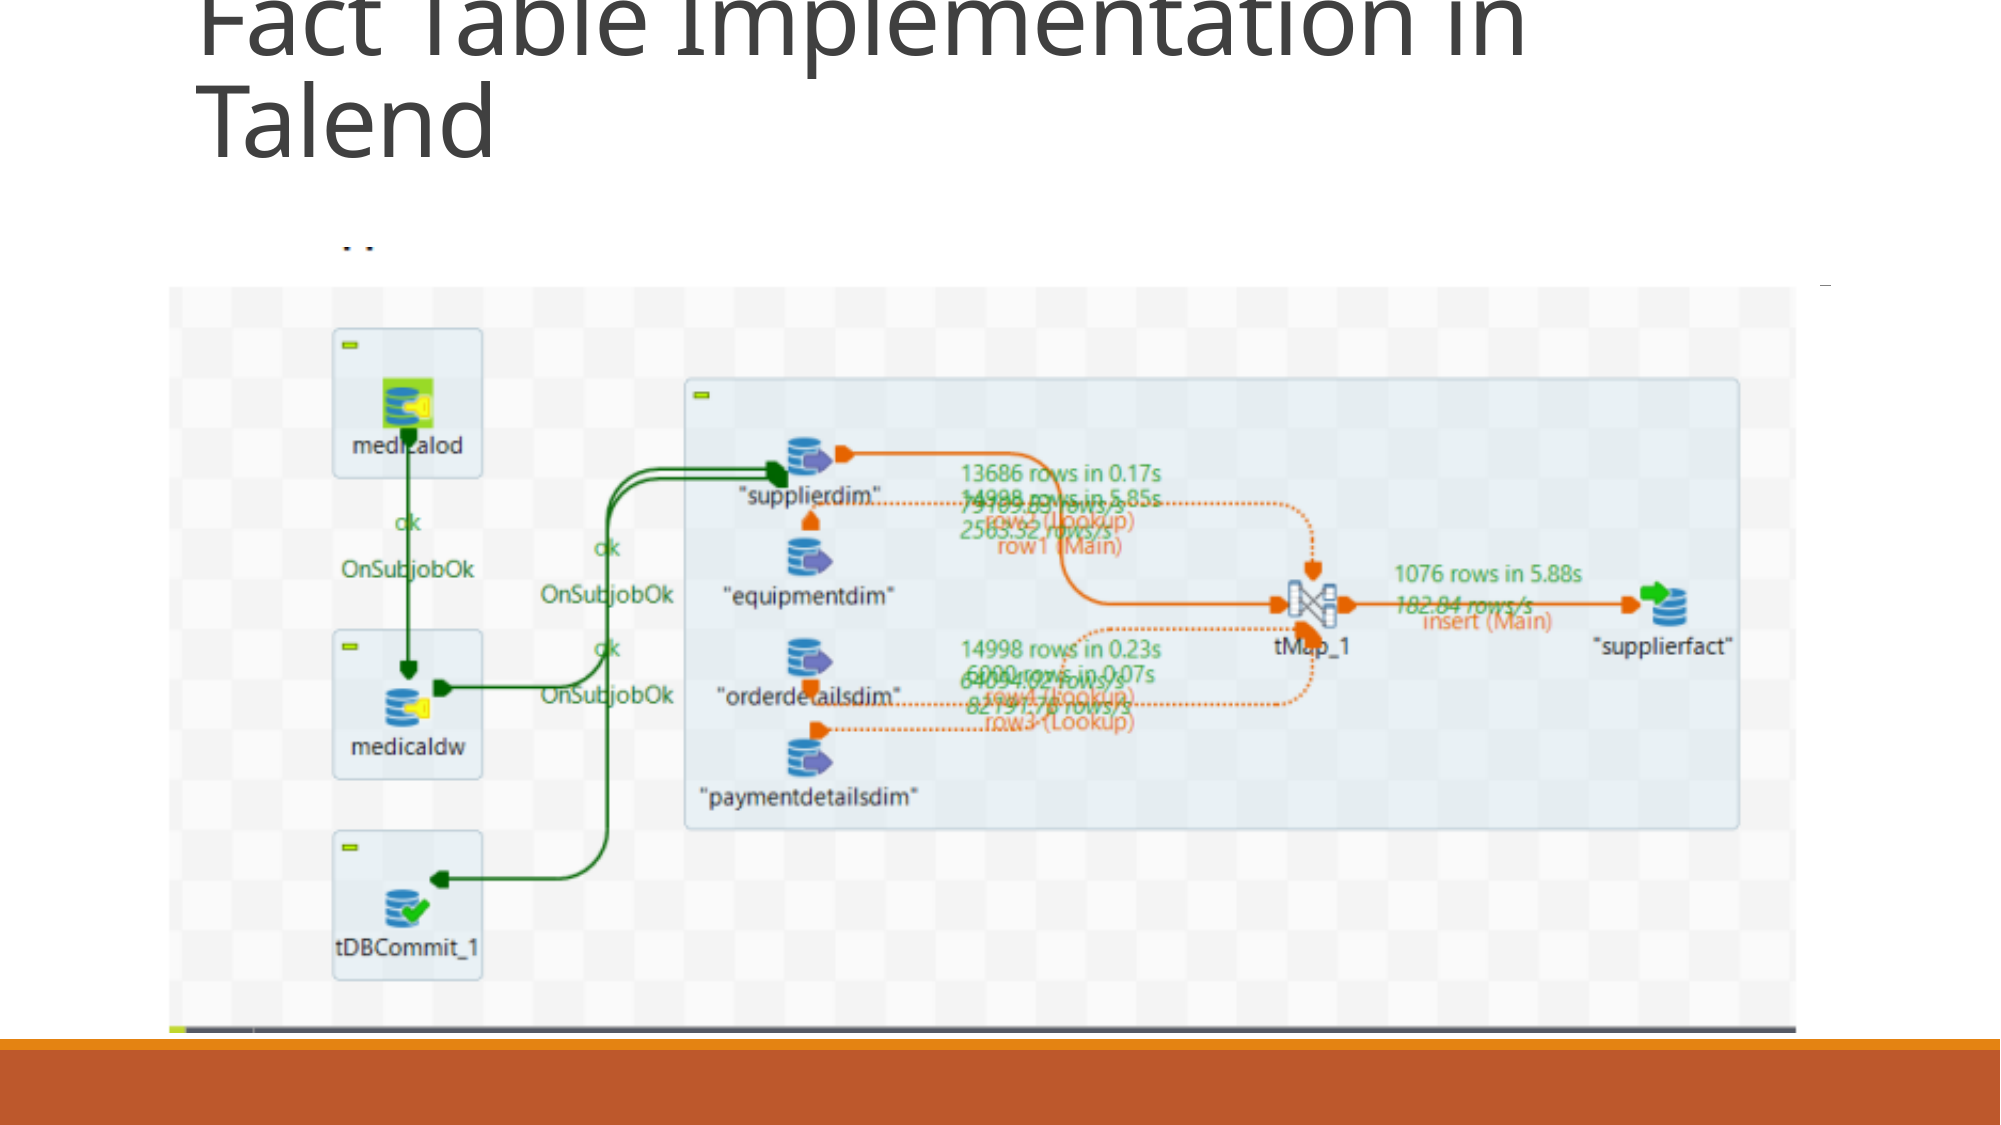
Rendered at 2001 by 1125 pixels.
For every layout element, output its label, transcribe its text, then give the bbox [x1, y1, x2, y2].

title Fact Table Implementation in Talend [180, 47, 1763, 186]
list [107, 246, 1820, 1033]
